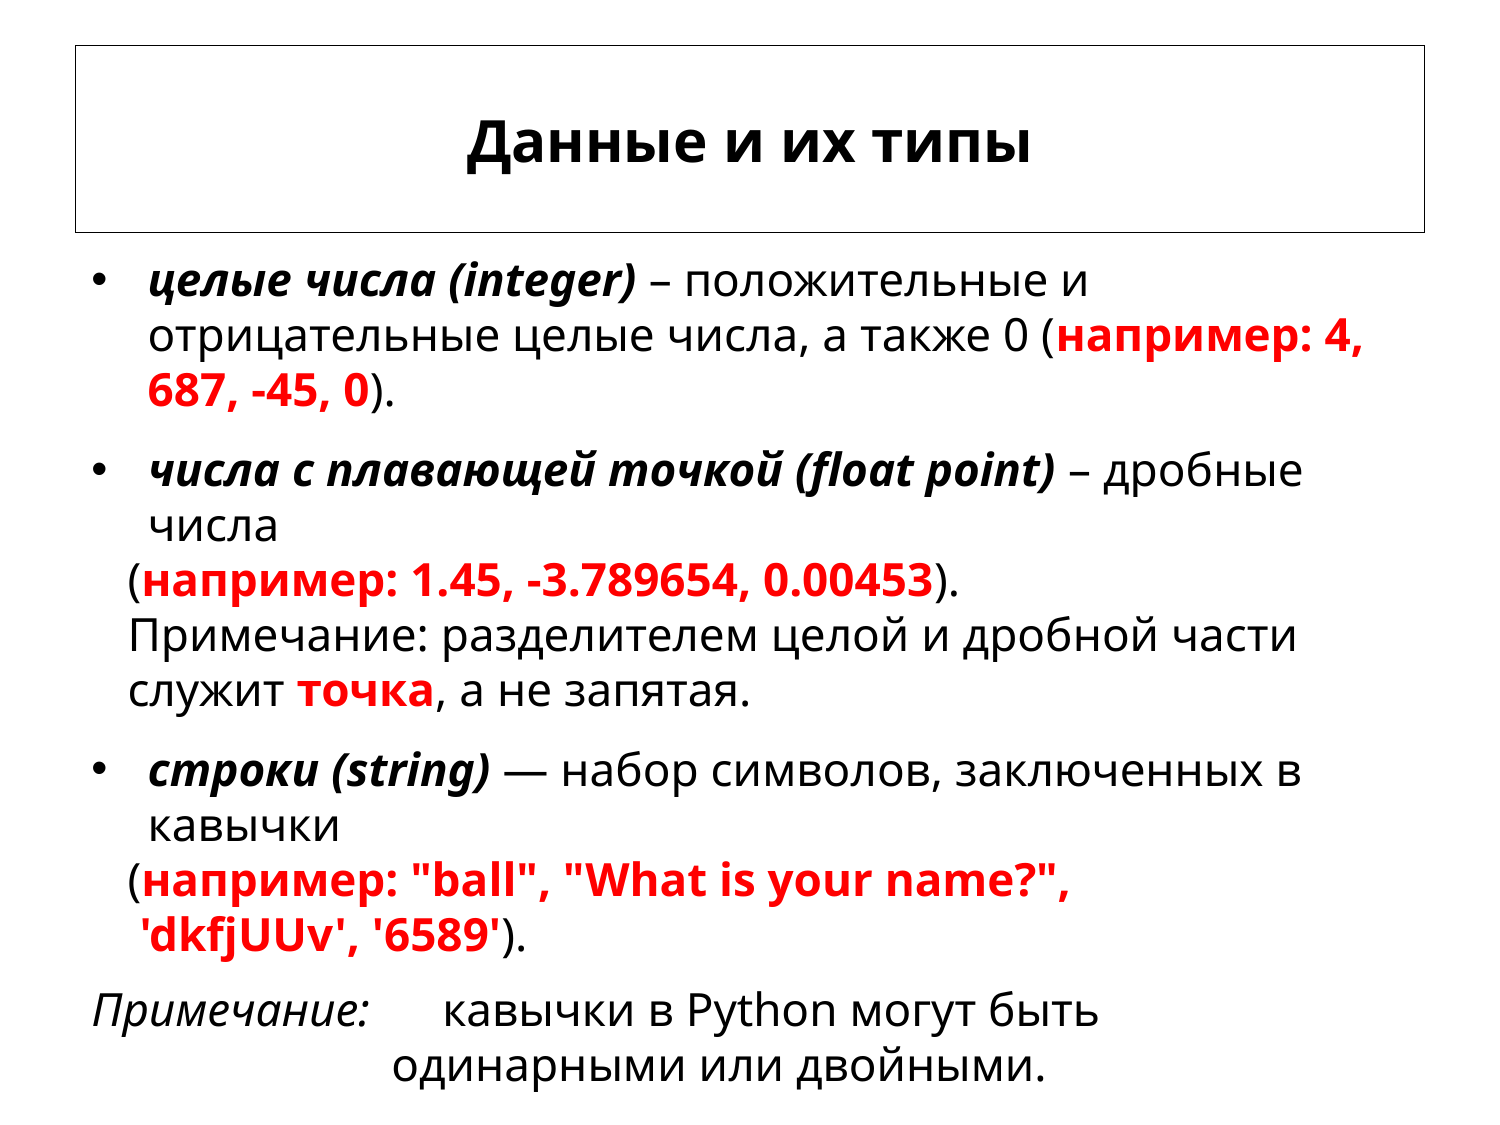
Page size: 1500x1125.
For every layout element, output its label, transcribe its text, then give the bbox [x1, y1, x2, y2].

title Данные и их типы [75, 45, 1425, 233]
text_box целые числа (integer) – положительные и отрицательные целые числа, а также 0 (например: 4, 687, -45, 0). числа с плавающей точкой (float point) – дробные числа (например: 1.45, -3.789654, 0.00453). Примечание: разделителем целой и дробной части служит точка, а не запятая. строки (string) — набор символов, заключенных в кавычки (например: "ball", "What is your name?", 'dkfjUUv', '6589'). Примечание: кавычки в Python могут быть одинарными или двойными. [76, 243, 1424, 1098]
